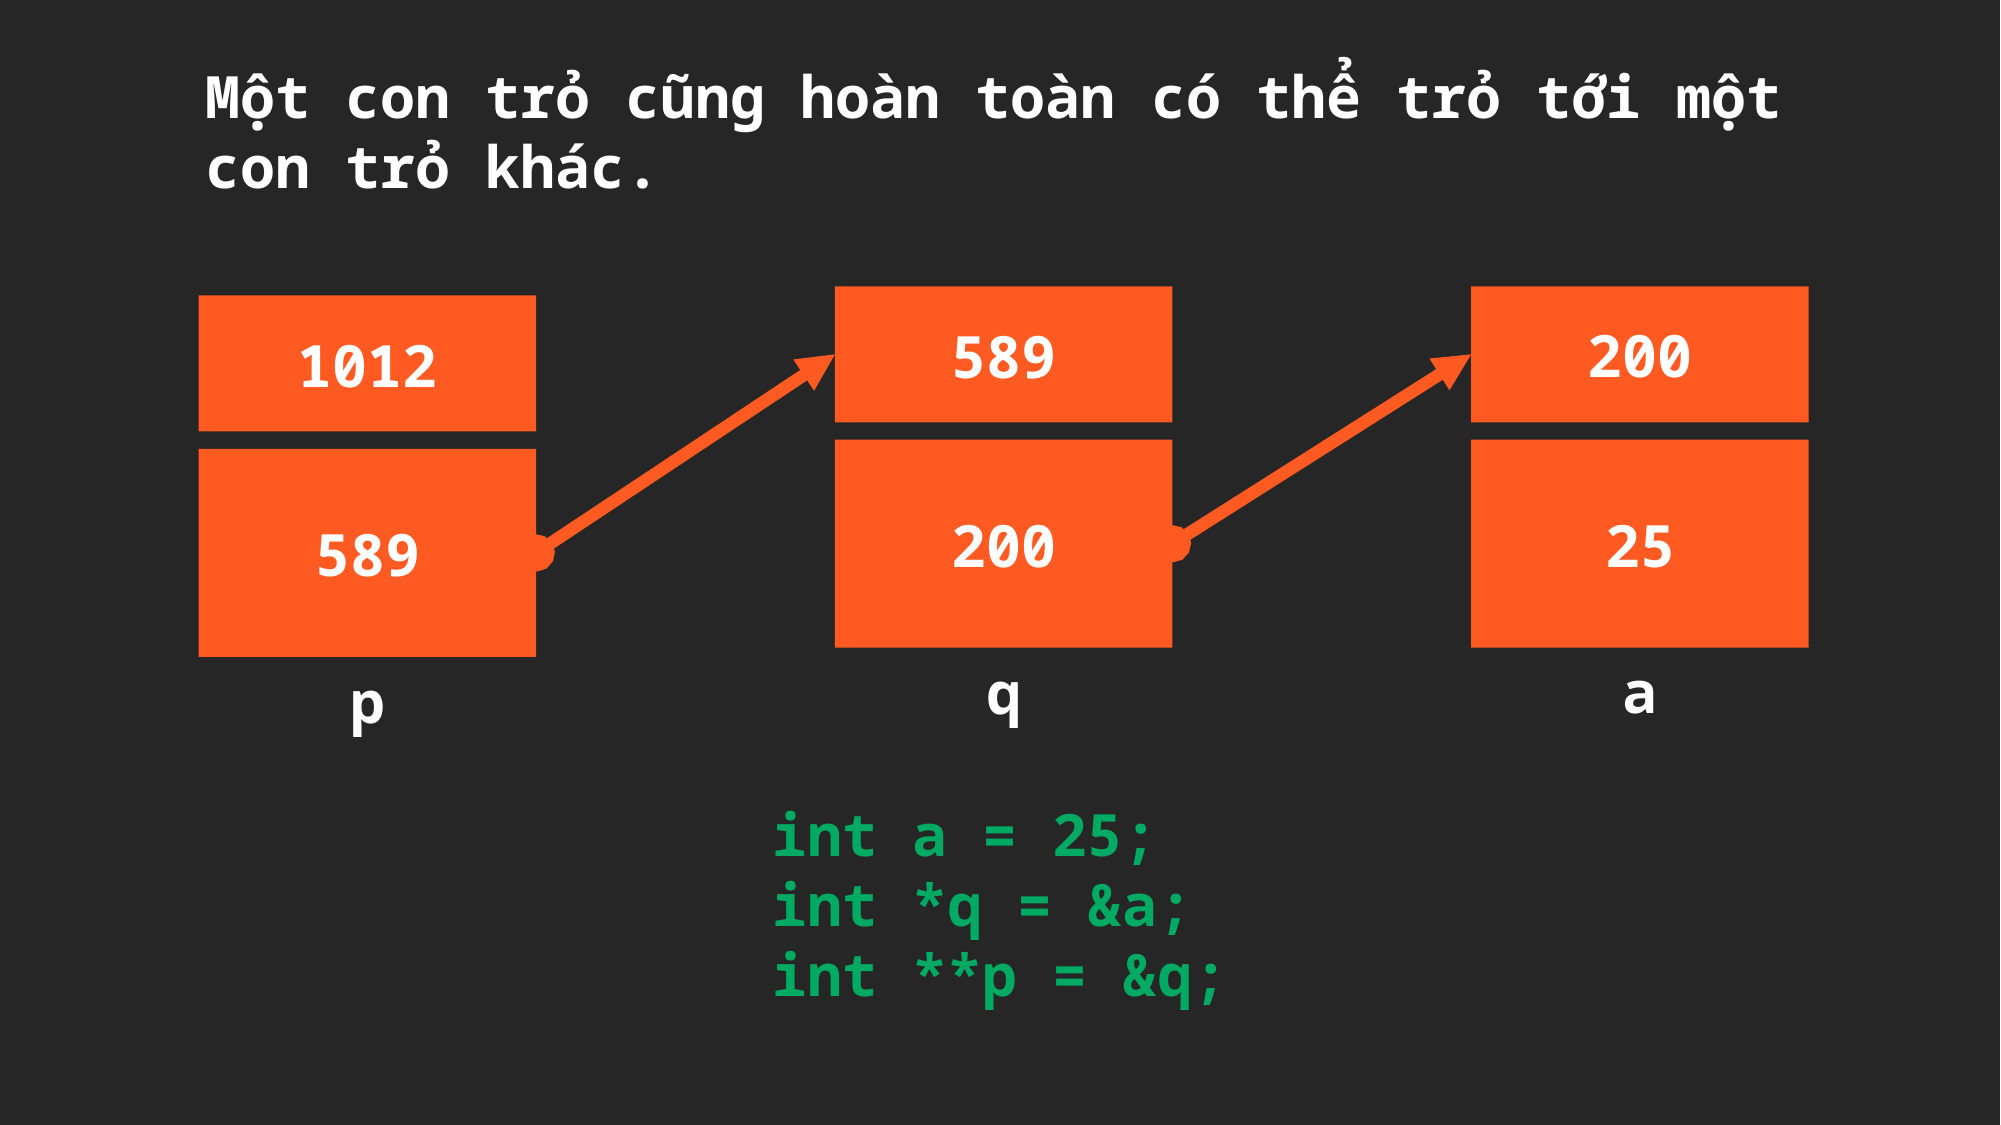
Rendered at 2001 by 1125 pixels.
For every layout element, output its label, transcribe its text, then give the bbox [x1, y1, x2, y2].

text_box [536, 354, 835, 553]
text_box int a = 25; int *q = &a; int **p = &q; [757, 790, 1243, 1016]
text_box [1172, 354, 1472, 544]
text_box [198, 295, 537, 743]
text_box Một con trỏ cũng hoàn toàn có thể trỏ tới một con trỏ khác. [191, 52, 1809, 207]
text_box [1471, 286, 1809, 734]
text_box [834, 286, 1173, 734]
